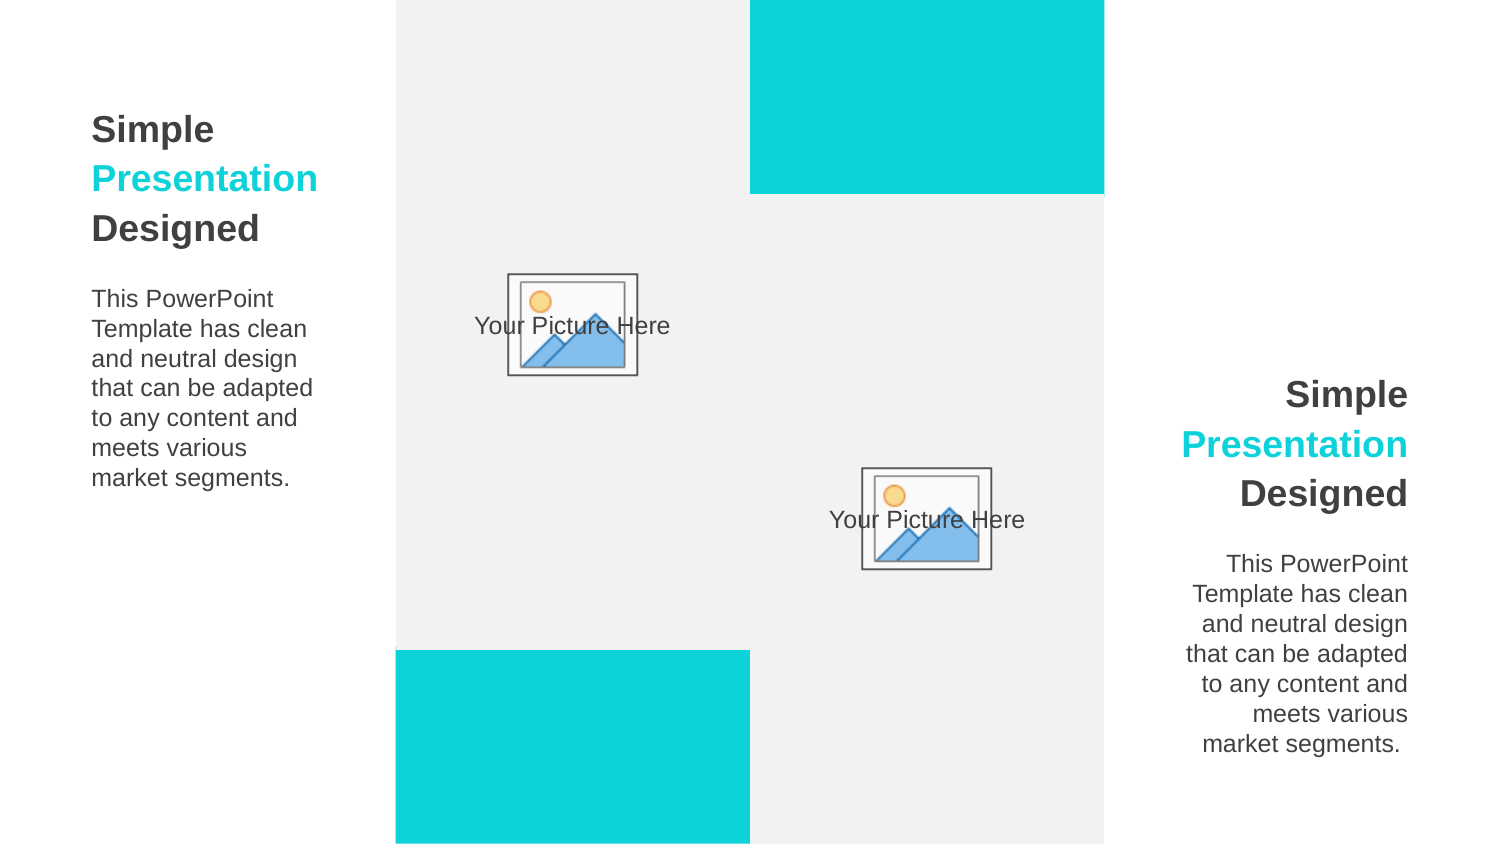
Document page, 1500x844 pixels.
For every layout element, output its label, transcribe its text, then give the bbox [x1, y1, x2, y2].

text_box Simple Presentation Designed [76, 97, 366, 252]
text_box This PowerPoint Template has clean and neutral design that can be adapted to any content and meets various market segments. [1157, 540, 1424, 765]
picture [395, 0, 1105, 844]
text_box Simple Presentation Designed [1133, 362, 1424, 517]
text_box This PowerPoint Template has clean and neutral design that can be adapted to any content and meets various market segments. [76, 274, 343, 500]
